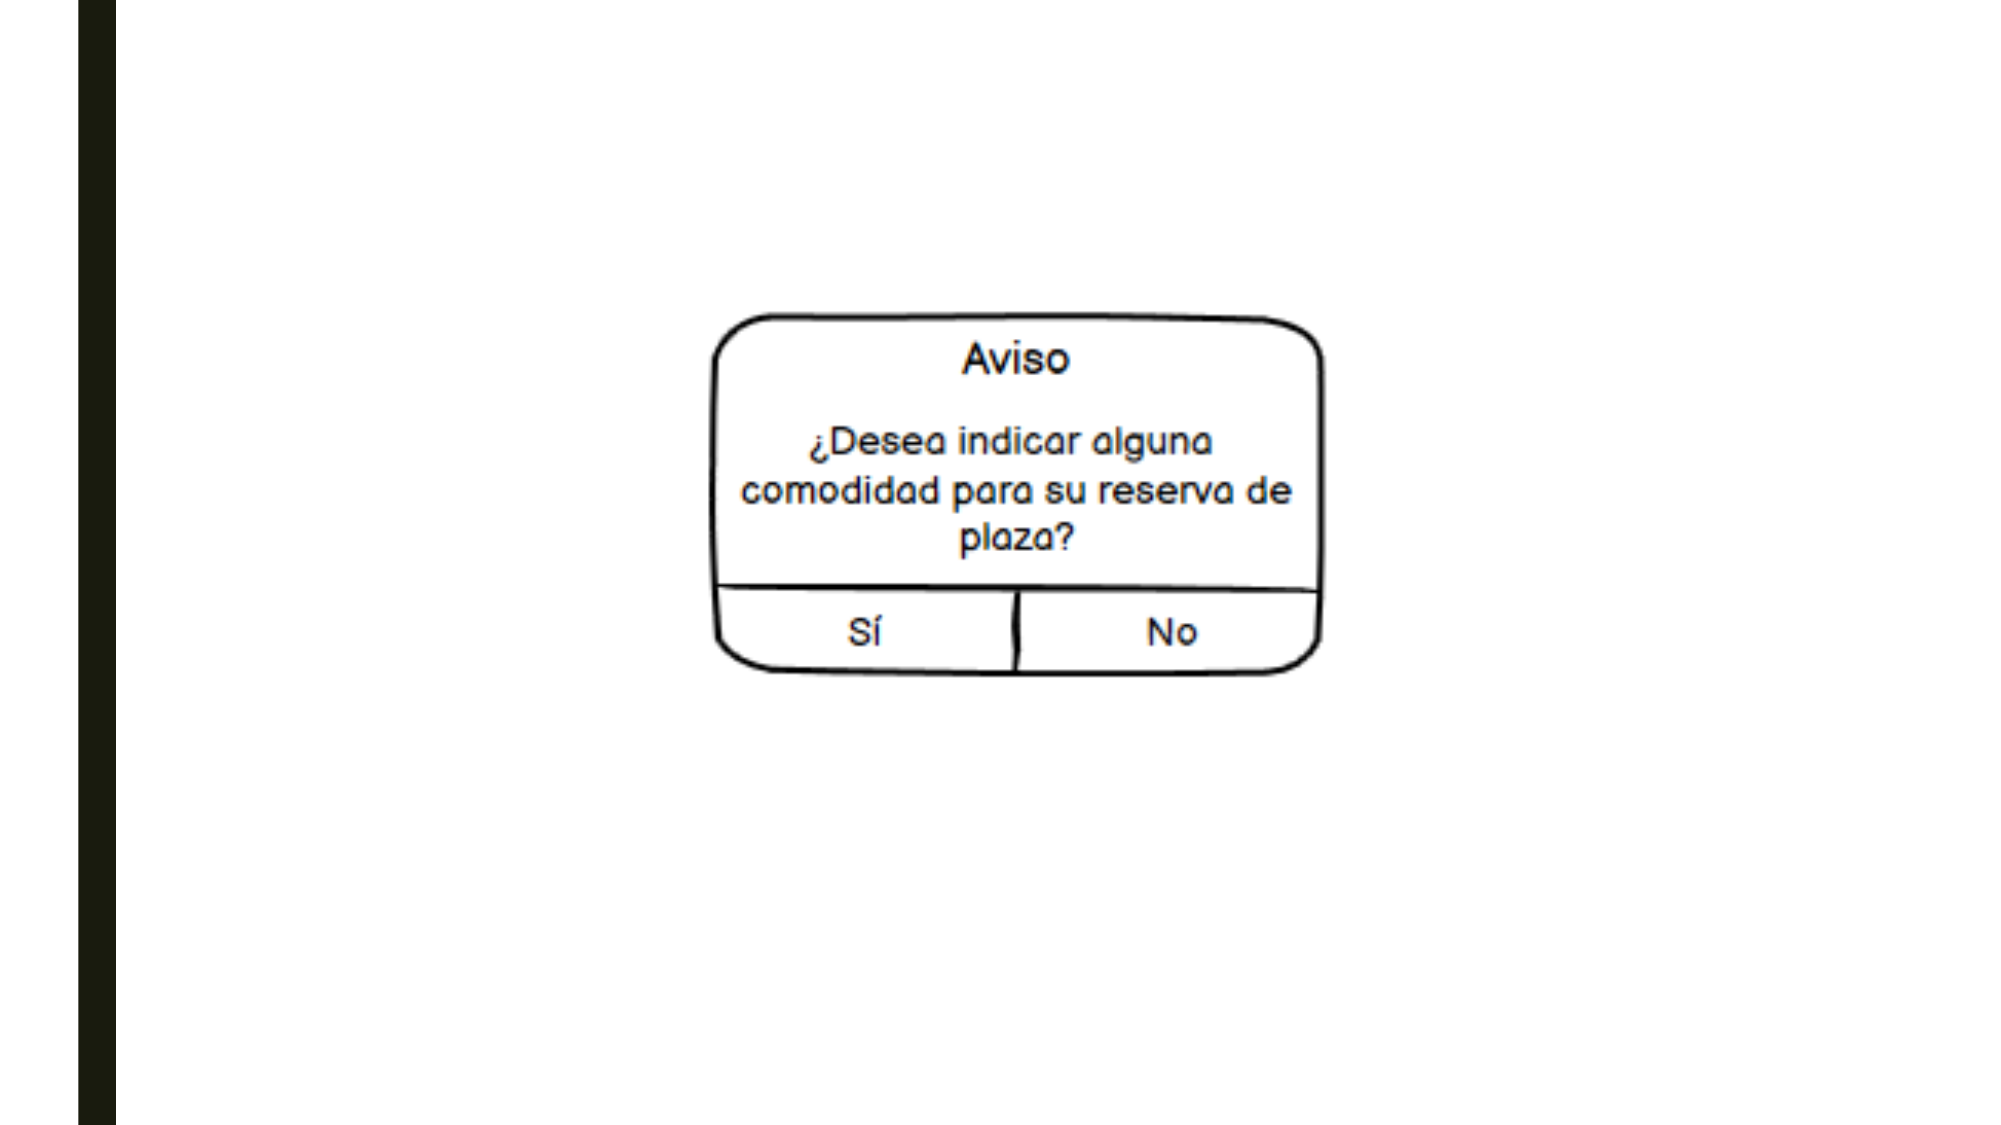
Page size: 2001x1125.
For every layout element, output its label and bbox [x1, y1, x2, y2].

picture [630, 267, 1413, 801]
